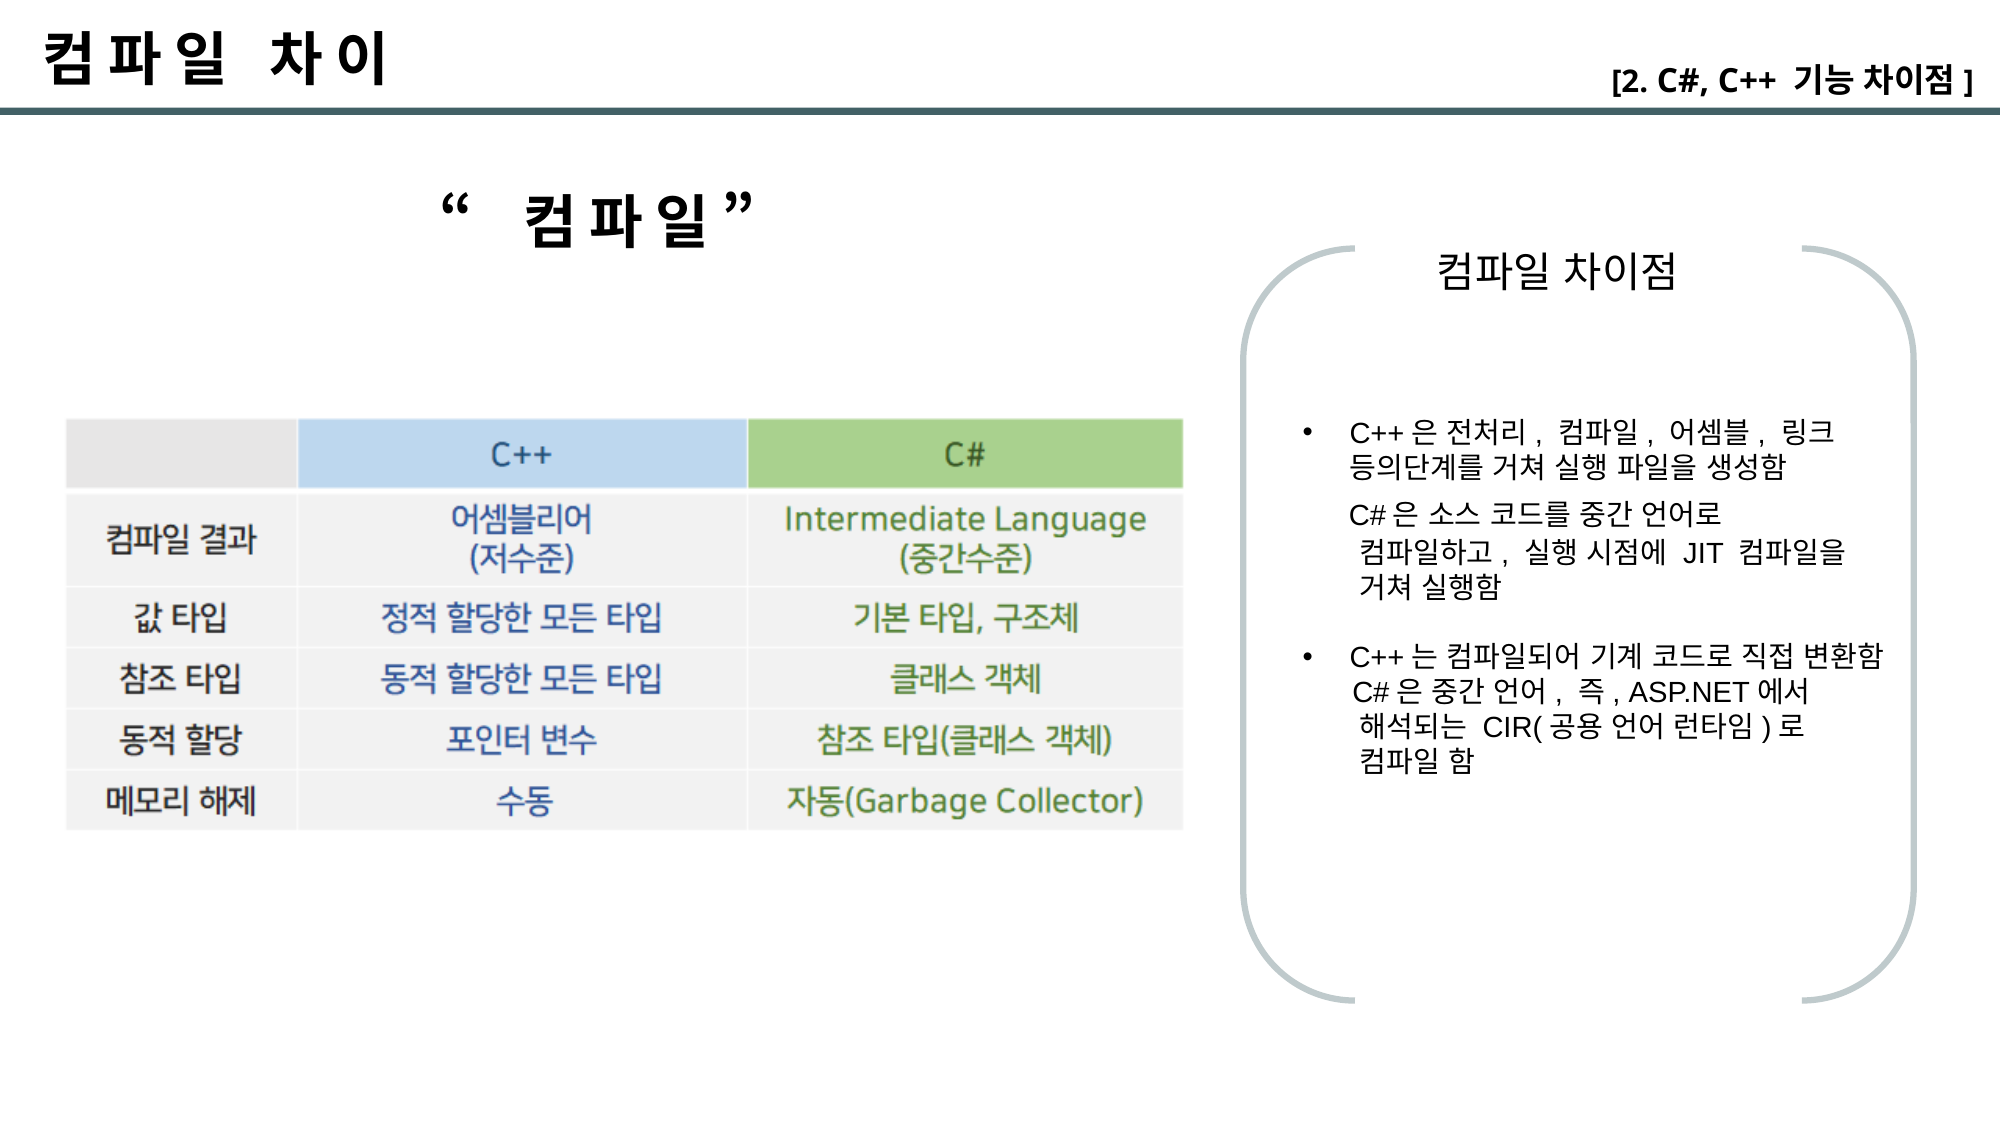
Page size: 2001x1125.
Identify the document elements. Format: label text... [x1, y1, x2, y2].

text_box 컴파일 차이점 [1421, 237, 1735, 303]
text_box [0, 107, 2000, 116]
text_box “컴파일” [424, 178, 771, 263]
text_box [1242, 247, 1915, 1002]
text_box [2. C#, C++ 기능 차이점] [1596, 51, 1989, 107]
text_box 컴파일 차이 [27, 14, 404, 100]
text_box C++은 전처리, 컴파일, 어셈블, 링크 등의단계를 거쳐 실행 파일을 생성함 C#은 소스 코드를 중간 언어로 컴파일하고, 실행 시점에 JIT 컴파일을 거쳐 실행함 C++는 컴파일되어 기계 코드로 직접 변환함 C#은 중간 언어, 즉, ASP.NET에서 해석되는 CIR(공용 언어 런타임)로 컴파일 함 [1287, 406, 1914, 786]
picture [59, 406, 1196, 843]
